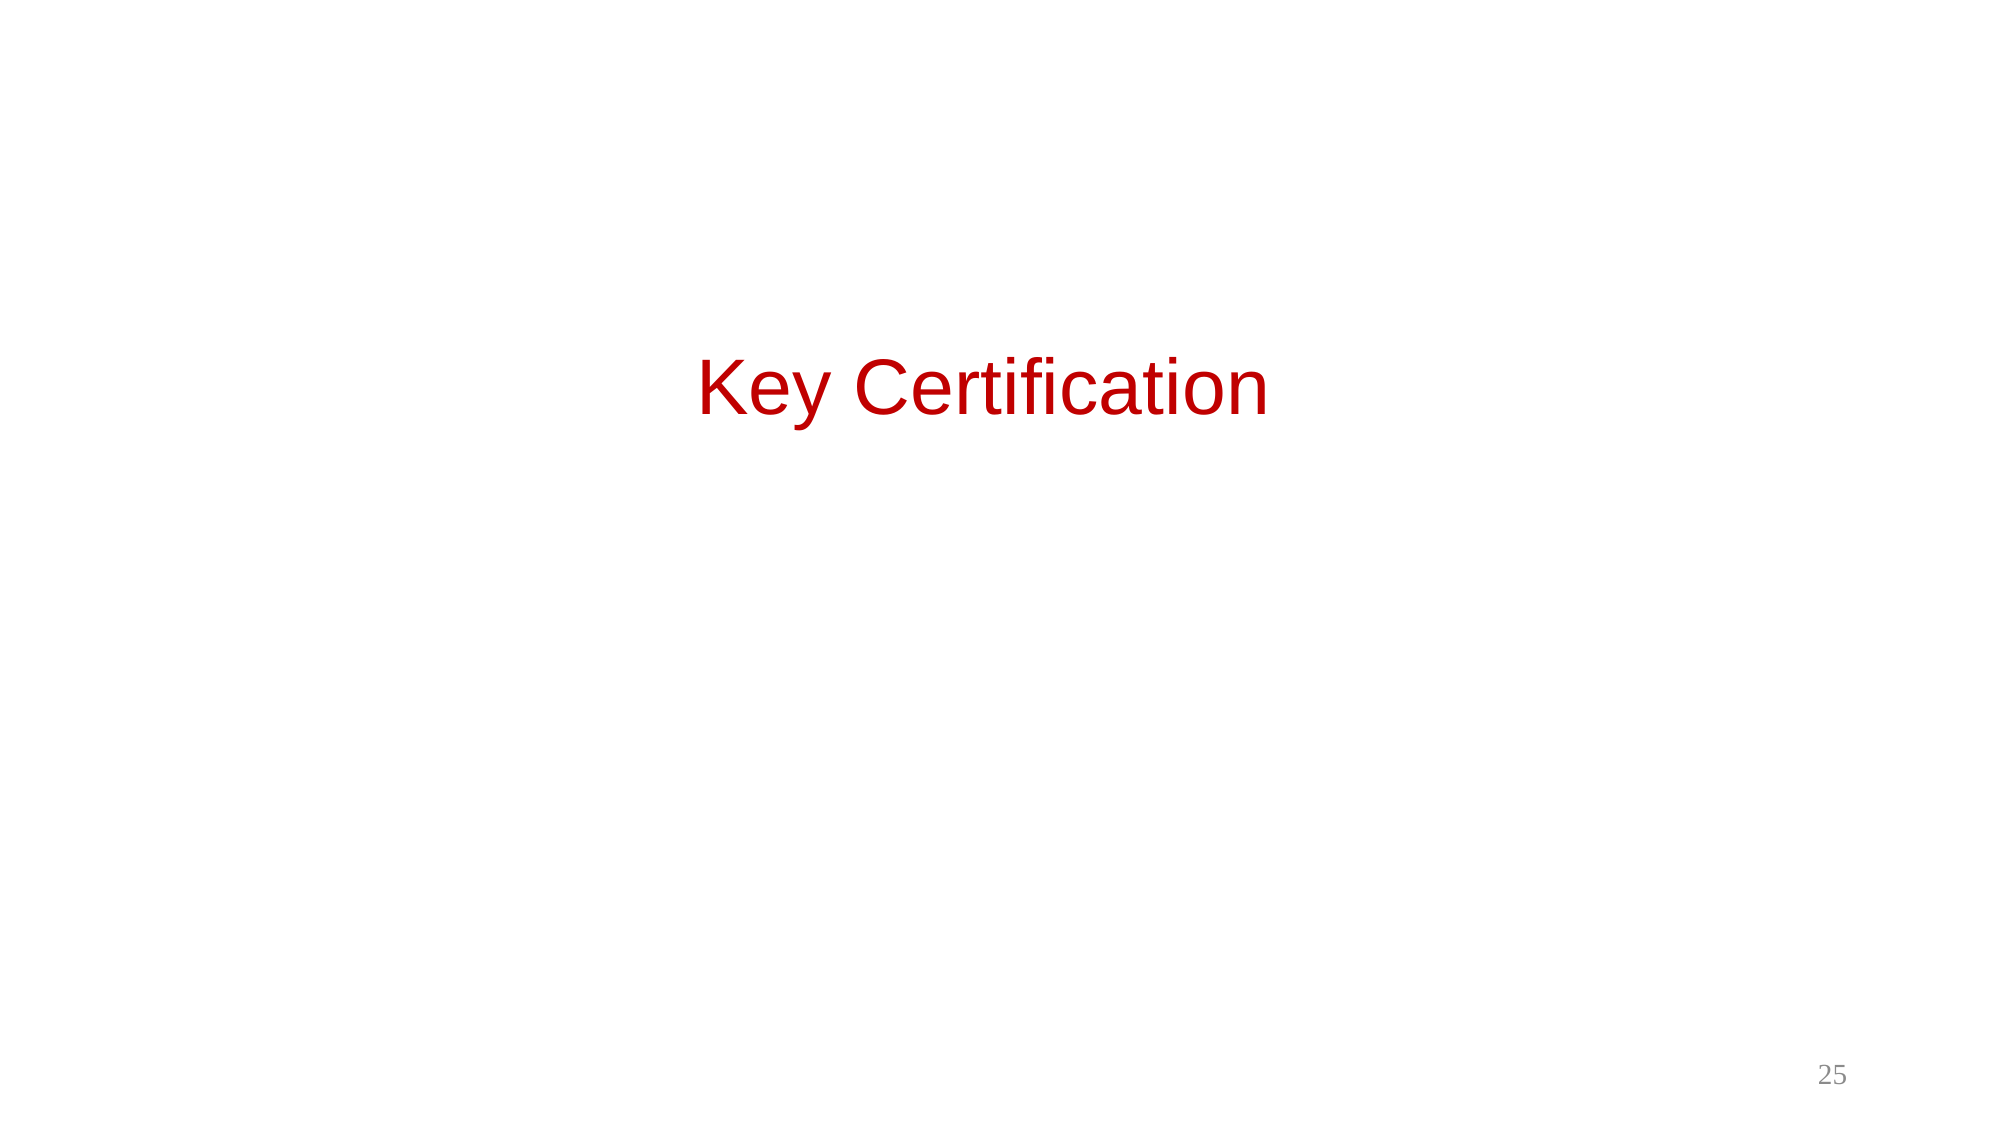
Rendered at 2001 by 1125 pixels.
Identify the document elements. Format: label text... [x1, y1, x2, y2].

slide_number 25 [1412, 1042, 1863, 1103]
title Key Certification [41, 251, 1926, 440]
